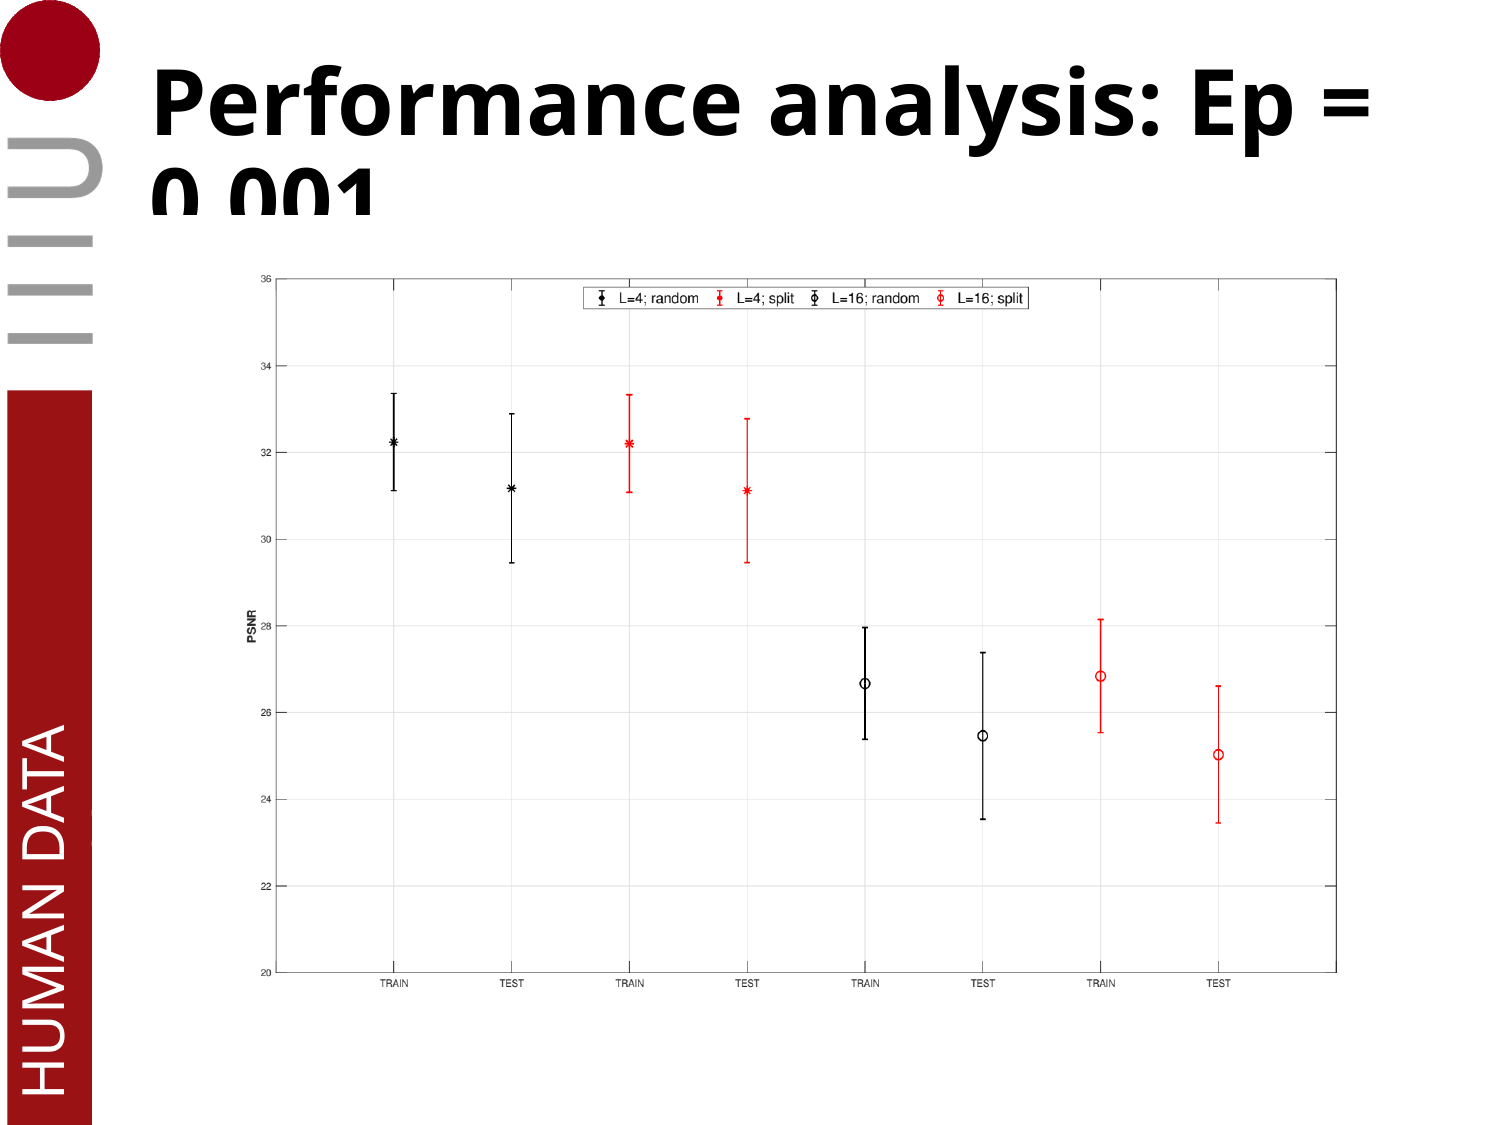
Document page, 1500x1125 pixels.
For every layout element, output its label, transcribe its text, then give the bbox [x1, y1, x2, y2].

title Performance analysis: Ep = 0.001 [134, 46, 1428, 215]
picture [0, 0, 1464, 1065]
